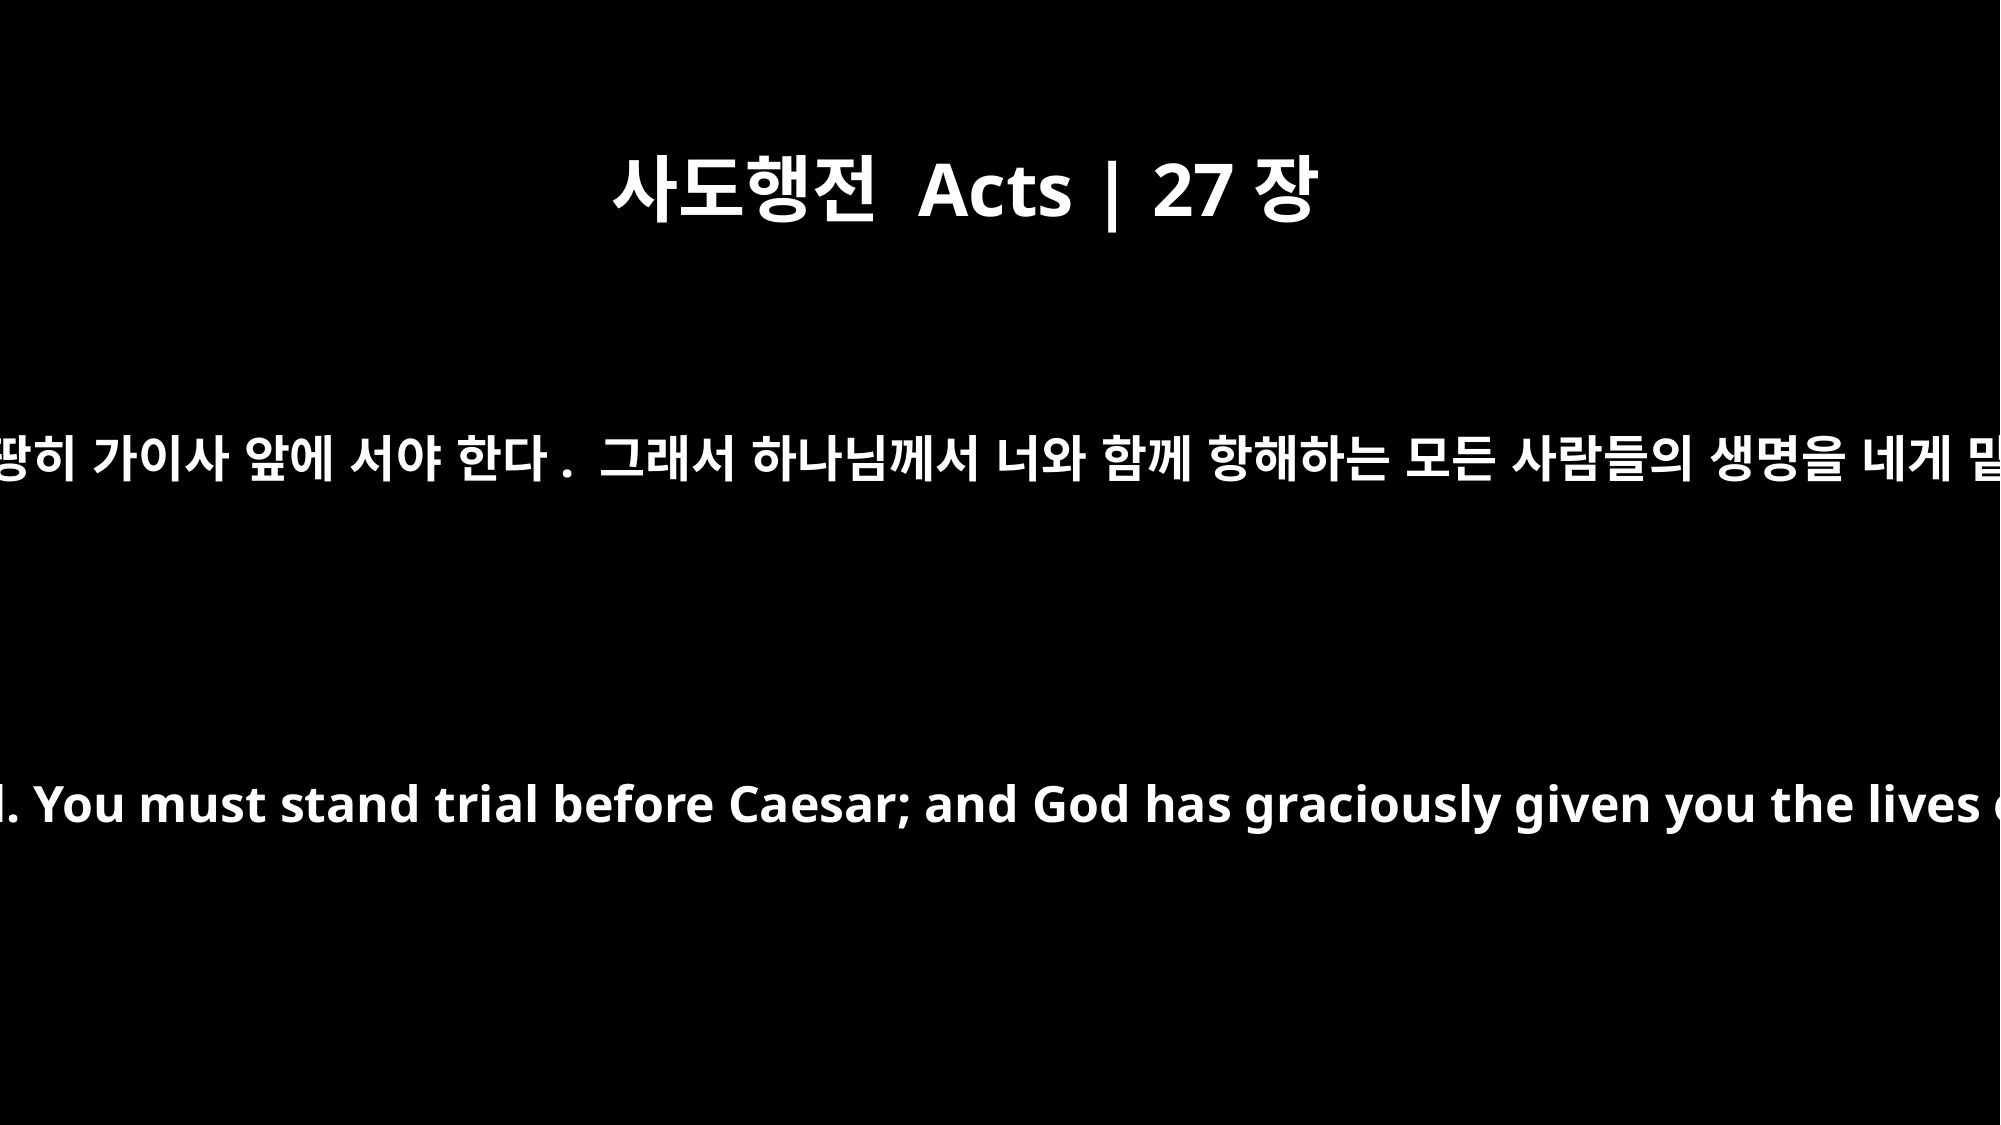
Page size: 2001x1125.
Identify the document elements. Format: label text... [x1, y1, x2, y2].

text_box 사도행전 Acts | 27장 [596, 136, 1336, 239]
text_box and said, `Do not be afraid, Paul. You must stand trial before Caesar; and God has graciously given you the lives of all who sail with you.' [0, 764, 2000, 840]
text_box 24 ‘바울아, 두려워 마라. 네가 마땅히 가이사 앞에 서야 한다. 그래서 하나님께서 너와 함께 항해하는 모든 사람들의 생명을 네게 맡겨 주셨다’라고 하셨습니다. [0, 359, 2000, 495]
